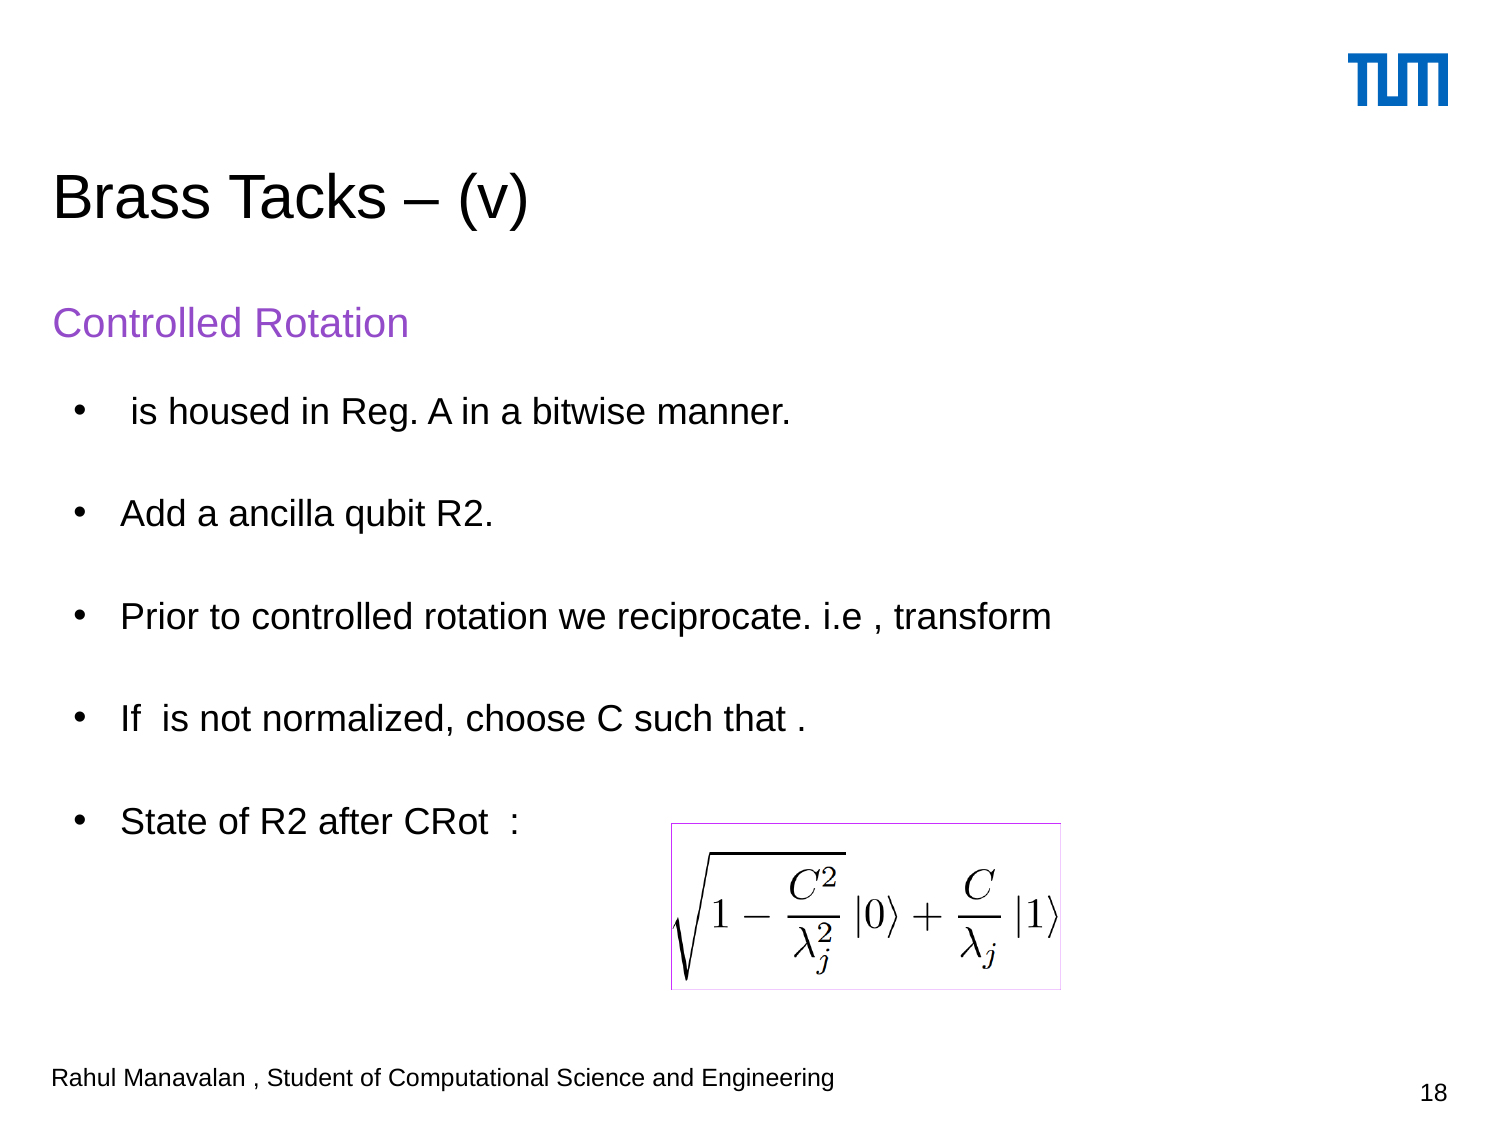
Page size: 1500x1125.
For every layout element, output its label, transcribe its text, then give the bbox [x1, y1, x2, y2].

picture [671, 823, 1062, 990]
list Controlled Rotation [52, 288, 1449, 1061]
footer Rahul Manavalan , Student of Computational Science and Engineering [51, 1061, 1112, 1122]
title Brass Tacks – (v) [52, 164, 1449, 233]
slide_number 18 [1112, 1061, 1448, 1122]
